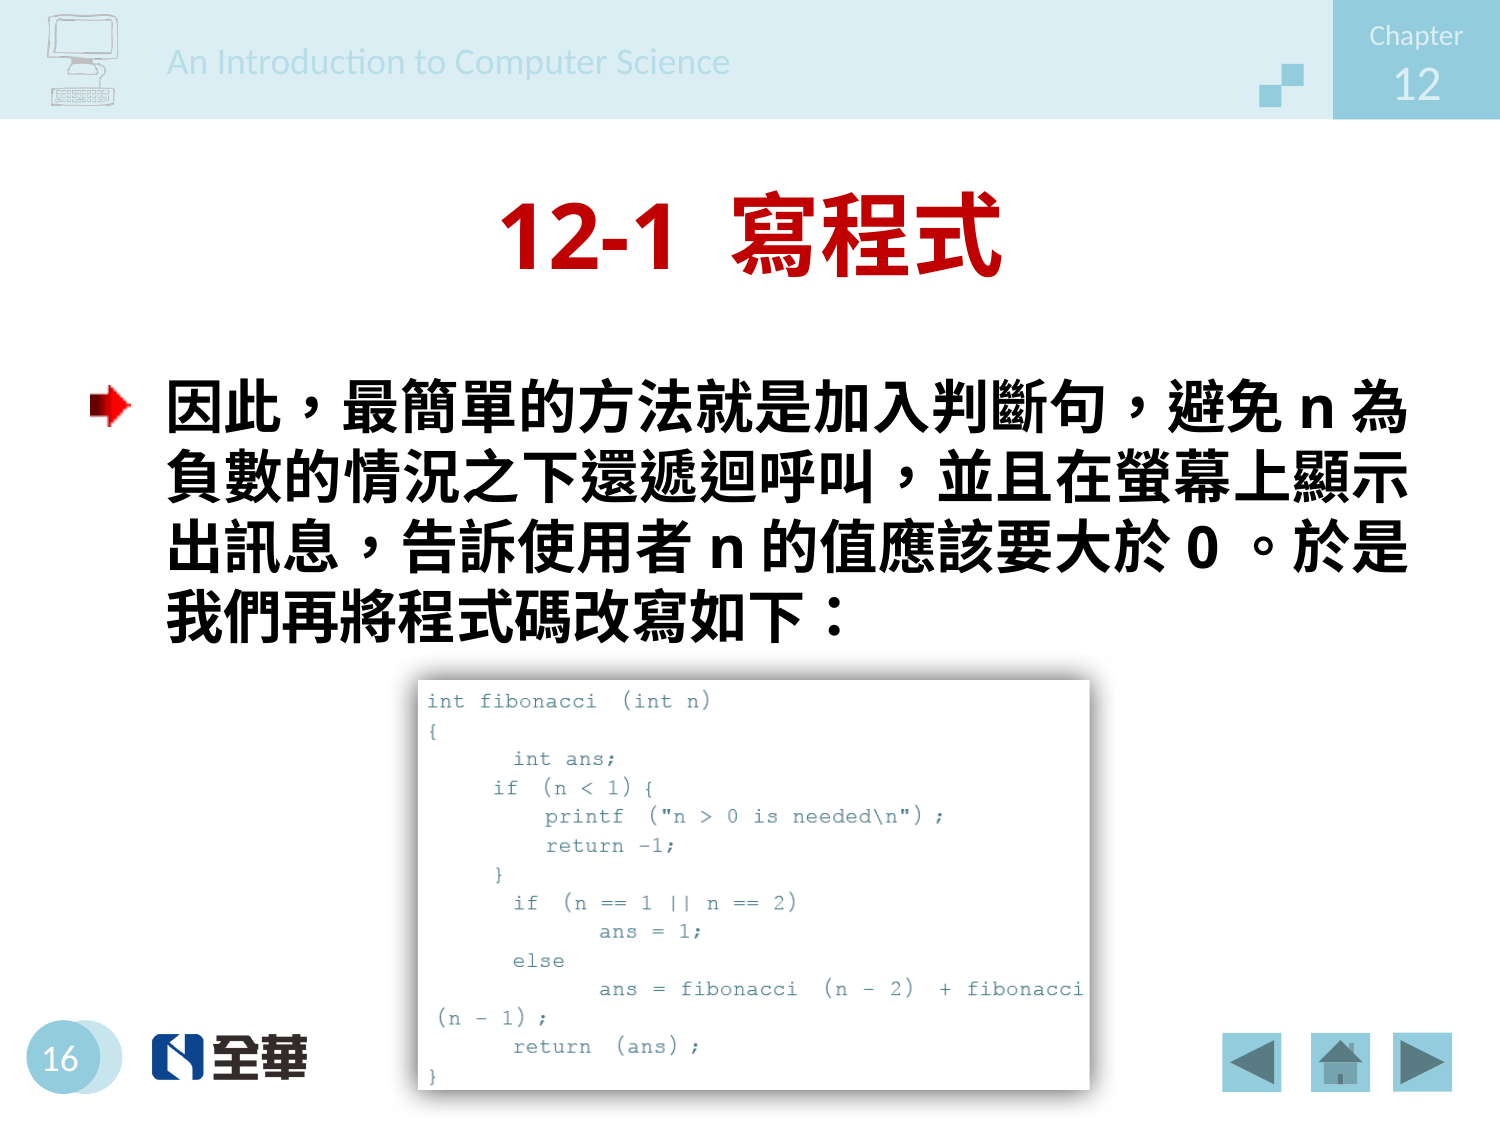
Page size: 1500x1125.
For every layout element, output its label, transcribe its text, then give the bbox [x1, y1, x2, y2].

picture [90, 385, 131, 427]
picture [47, 14, 118, 106]
picture [152, 1034, 307, 1080]
list 因此，最簡單的方法就是加入判斷句，避免n為負數的情況之下還遞迴呼叫，並且在螢幕上顯示出訊息，告訴使用者n的值應該要大於0。於是我們再將程式碼改寫如下： [75, 363, 1425, 1005]
picture [417, 680, 1090, 1091]
title 12-1 寫程式 [75, 138, 1425, 327]
